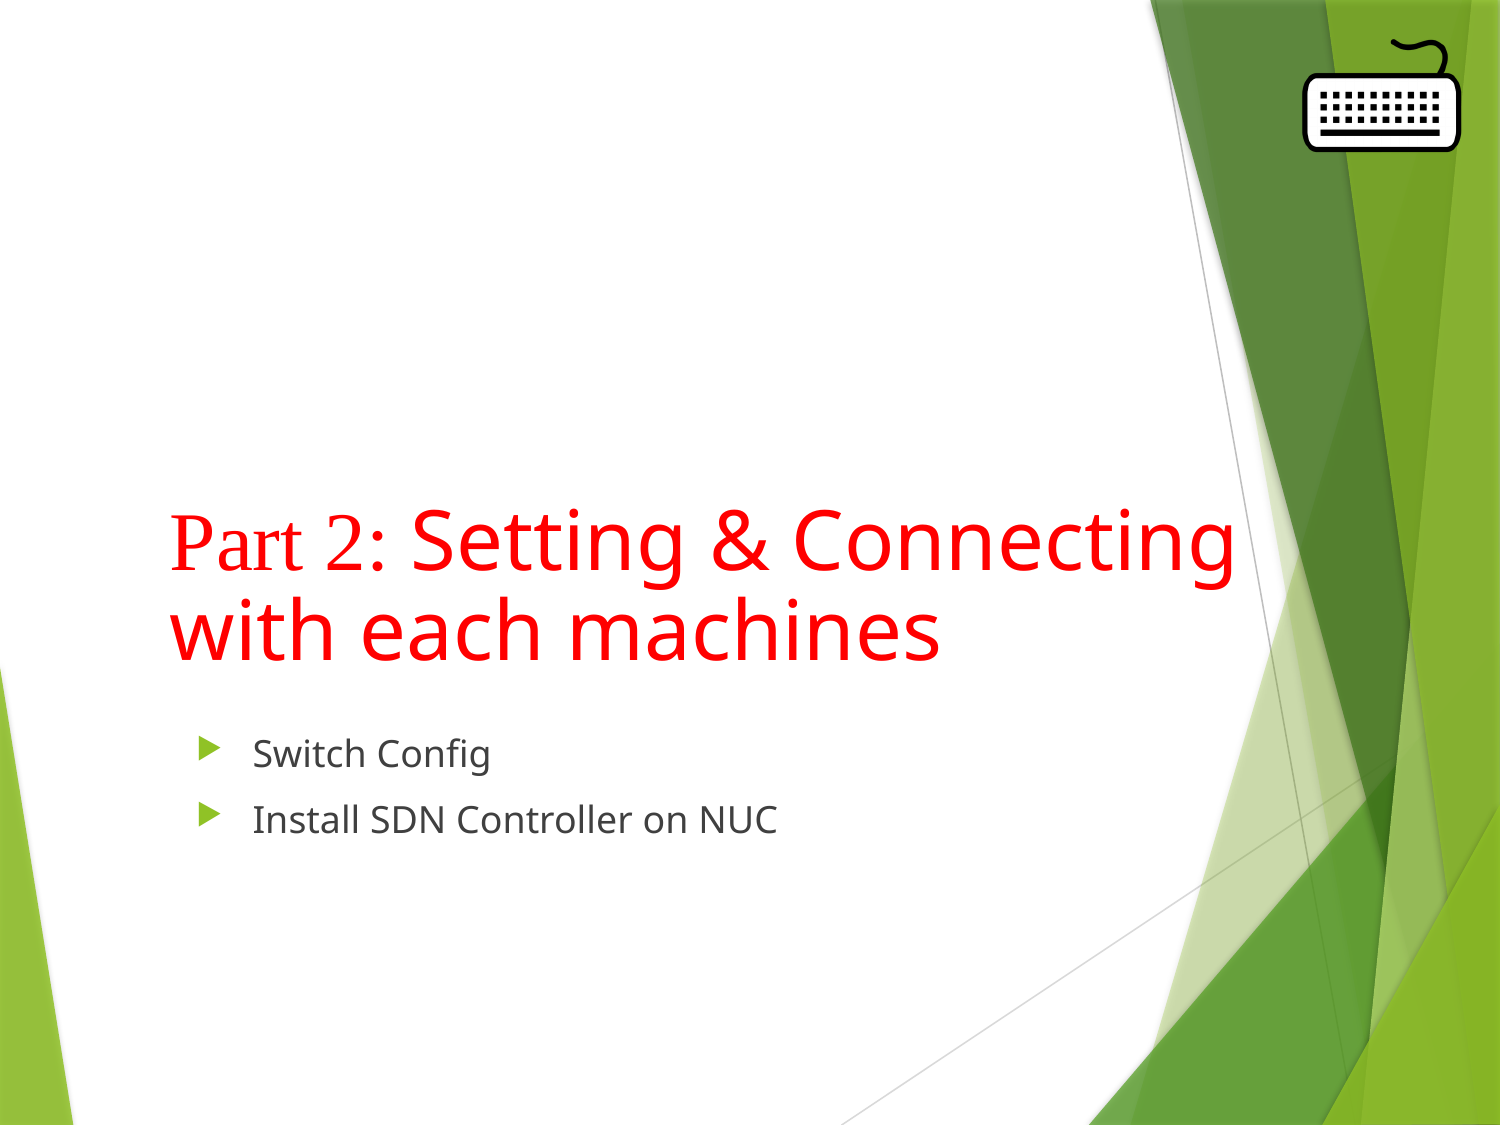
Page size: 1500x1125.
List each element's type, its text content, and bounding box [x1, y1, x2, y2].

picture [1263, 0, 1500, 218]
text_box Part 2: Setting & Connecting with each machines [154, 518, 1402, 658]
text_box Switch Config Install SDN Controller on NUC [181, 722, 1138, 903]
